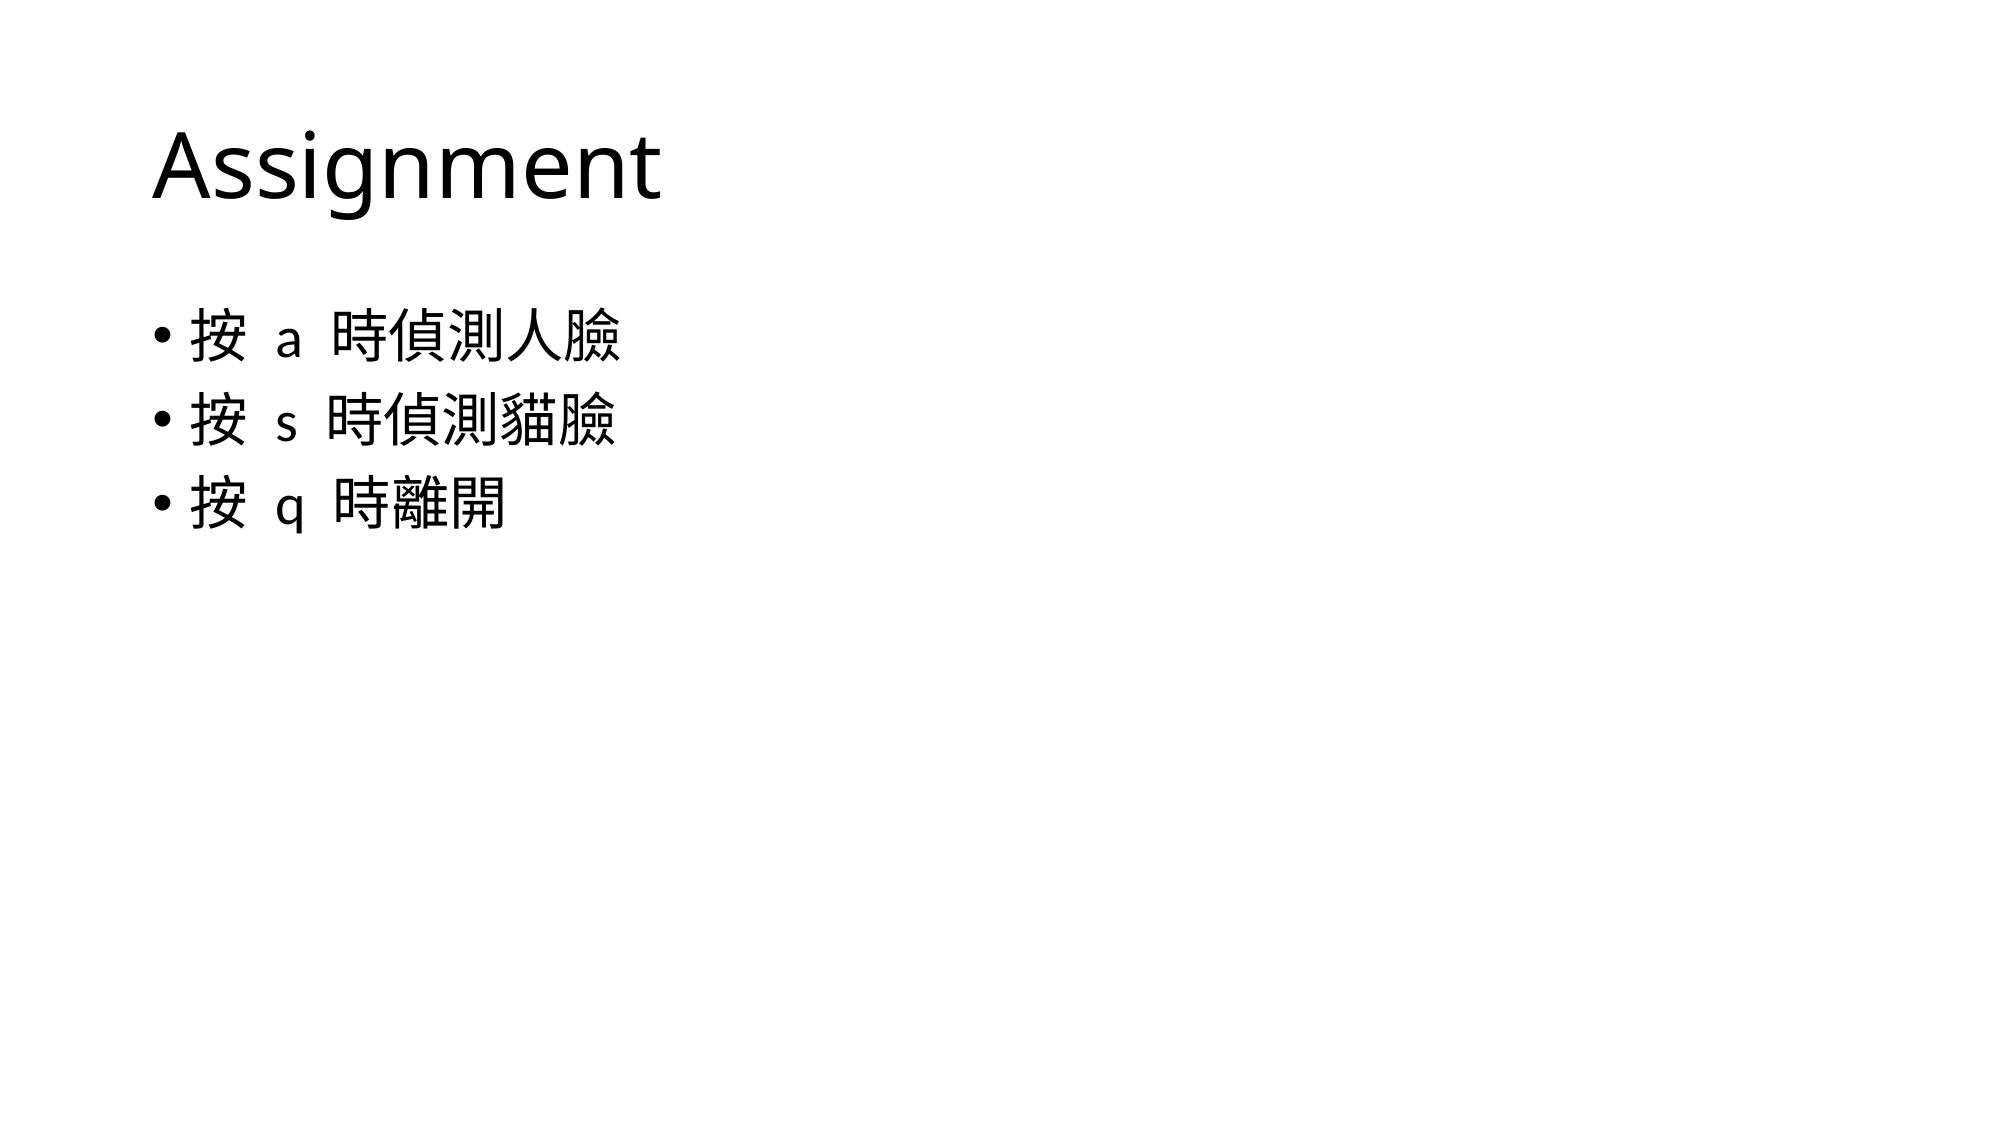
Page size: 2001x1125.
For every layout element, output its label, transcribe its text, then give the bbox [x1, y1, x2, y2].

title Assignment [137, 59, 1863, 278]
list 按 a 時偵測人臉 按 s 時偵測貓臉 按 q 時離開 [137, 299, 1863, 1014]
